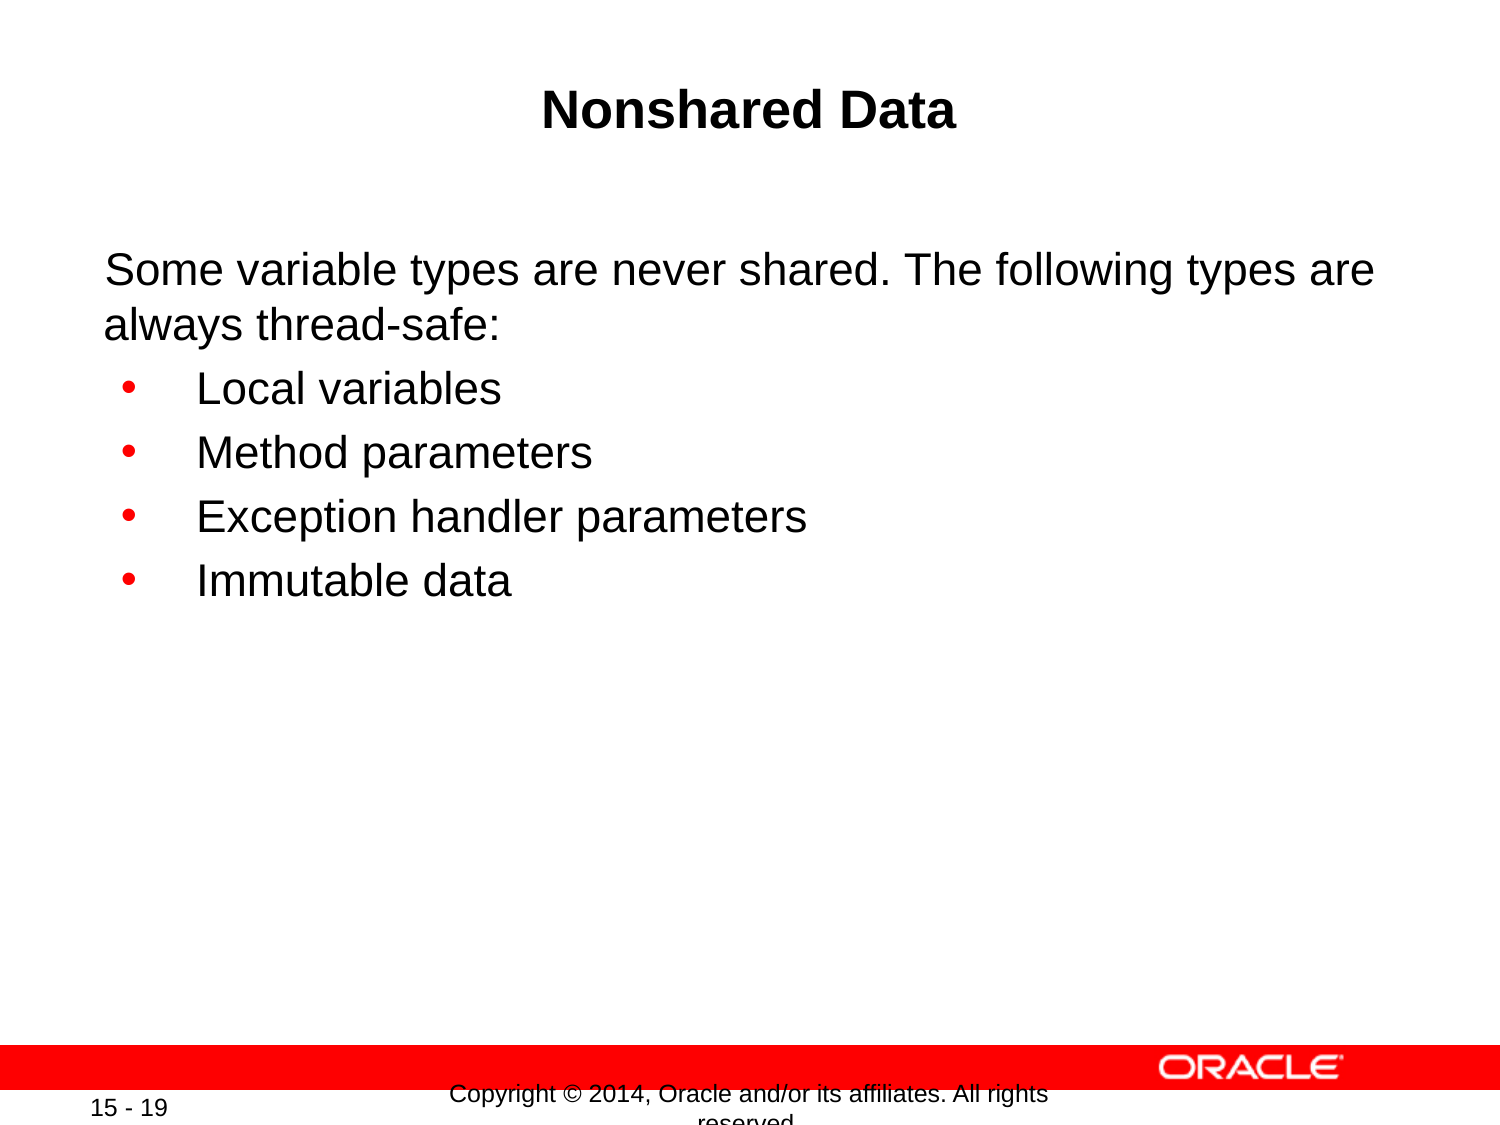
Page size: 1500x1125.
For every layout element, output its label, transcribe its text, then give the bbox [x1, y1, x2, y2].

list Some variable types are never shared. The following types are always thread-safe: Local variables Method parameters Exception handler parameters Immutable data [99, 237, 1399, 620]
picture [0, 1045, 1500, 1090]
title Nonshared Data [99, 72, 1399, 216]
